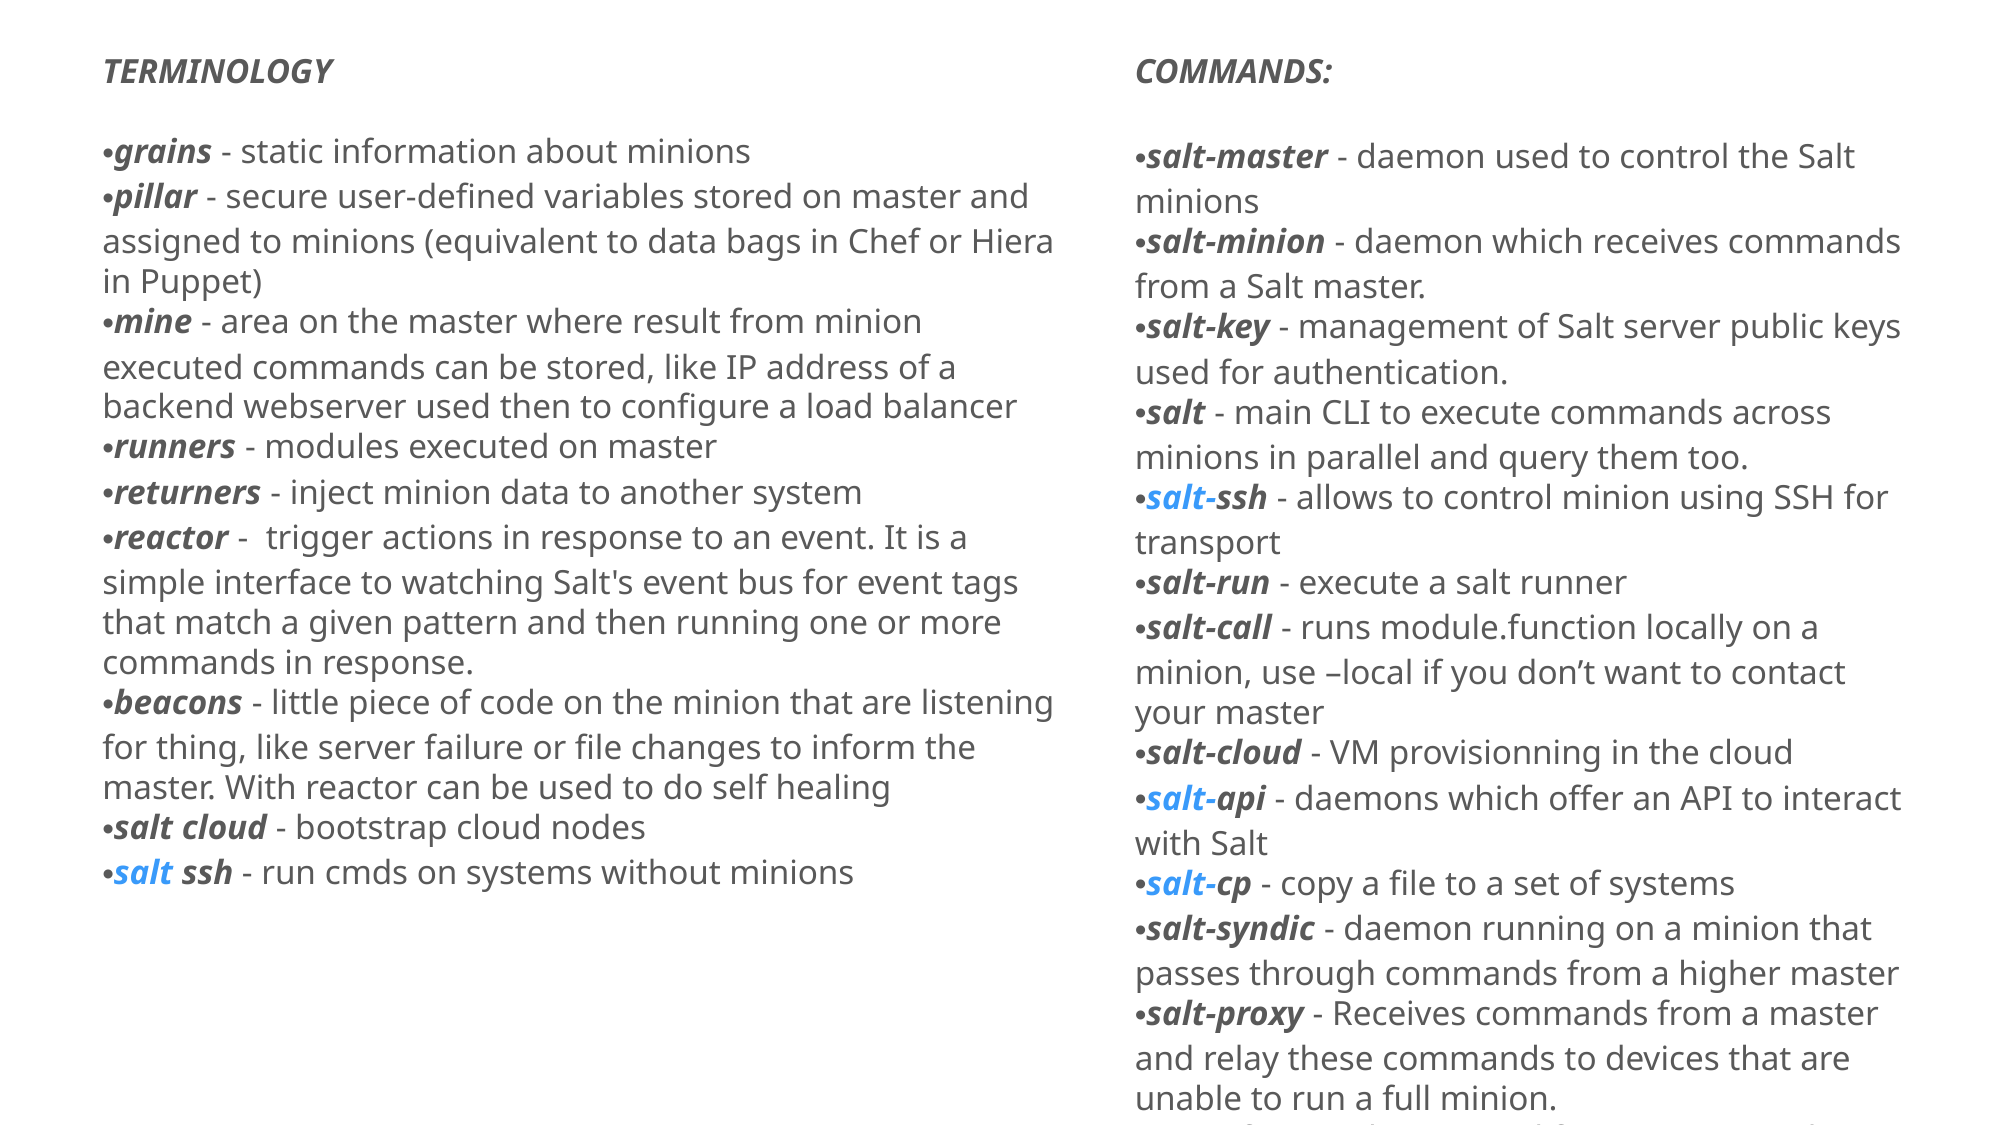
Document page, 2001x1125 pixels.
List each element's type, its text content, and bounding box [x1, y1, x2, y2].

text_box COMMANDS: salt-master - daemon used to control the Salt minions salt-minion - daemon which receives commands from a Salt master. salt-key - management of Salt server public keys used for authentication. salt - main CLI to execute commands across minions in parallel and query them too. salt-ssh - allows to control minion using SSH for transport salt-run - execute a salt runner salt-call - runs module.function locally on a minion, use –local if you don’t want to contact your master salt-cloud - VM provisionning in the cloud salt-api - daemons which offer an API to interact with Salt salt-cp - copy a file to a set of systems salt-syndic - daemon running on a minion that passes through commands from a higher master salt-proxy - Receives commands from a master and relay these commands to devices that are unable to run a full minion. spm - frontend command for managing salt packages. [1120, 43, 1934, 1125]
text_box TERMINOLOGY grains - static information about minions pillar - secure user-defined variables stored on master and assigned to minions (equivalent to data bags in Chef or Hiera in Puppet) mine - area on the master where result from minion executed commands can be stored, like IP address of a backend webserver used then to configure a load balancer runners - modules executed on master returners - inject minion data to another system reactor - trigger actions in response to an event. It is a simple interface to watching Salt's event bus for event tags that match a given pattern and then running one or more commands in response. beacons - little piece of code on the minion that are listening for thing, like server failure or file changes to inform the master. With reactor can be used to do self healing salt cloud - bootstrap cloud nodes salt ssh - run cmds on systems without minions [87, 43, 1075, 905]
